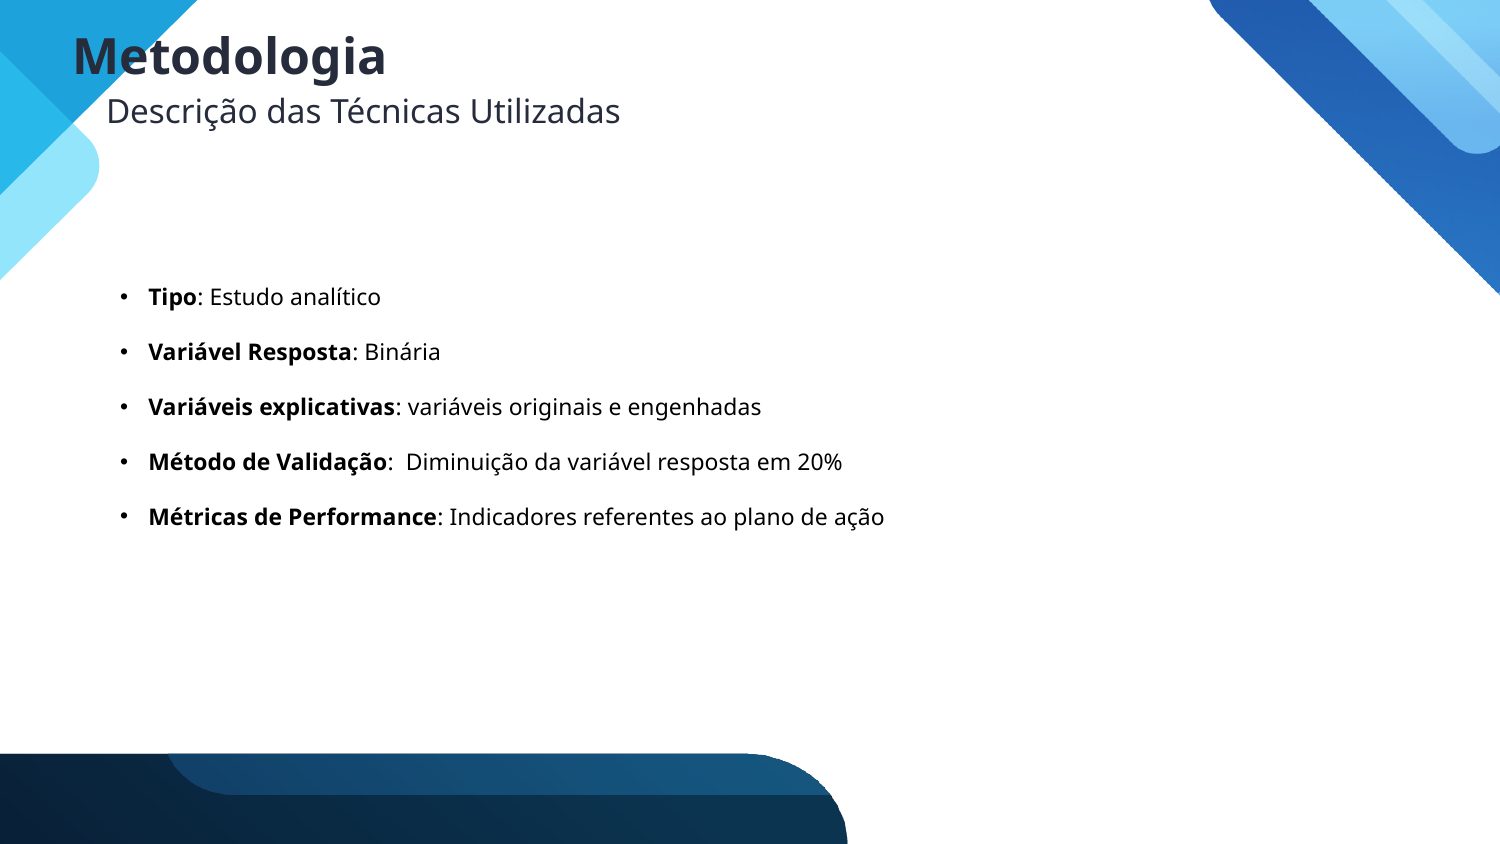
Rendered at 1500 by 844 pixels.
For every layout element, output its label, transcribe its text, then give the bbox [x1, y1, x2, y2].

text_box Tipo: Estudo analítico Variável Resposta: Binária Variáveis explicativas: variáveis originais e engenhadas Método de Validação: Diminuição da variável resposta em 20% Métricas de Performance: Indicadores referentes ao plano de ação [105, 275, 922, 538]
picture [0, 744, 898, 844]
title Metodologia [57, 9, 733, 91]
picture [1177, 0, 1500, 345]
subtitle Descrição das Técnicas Utilizadas [91, 74, 767, 138]
